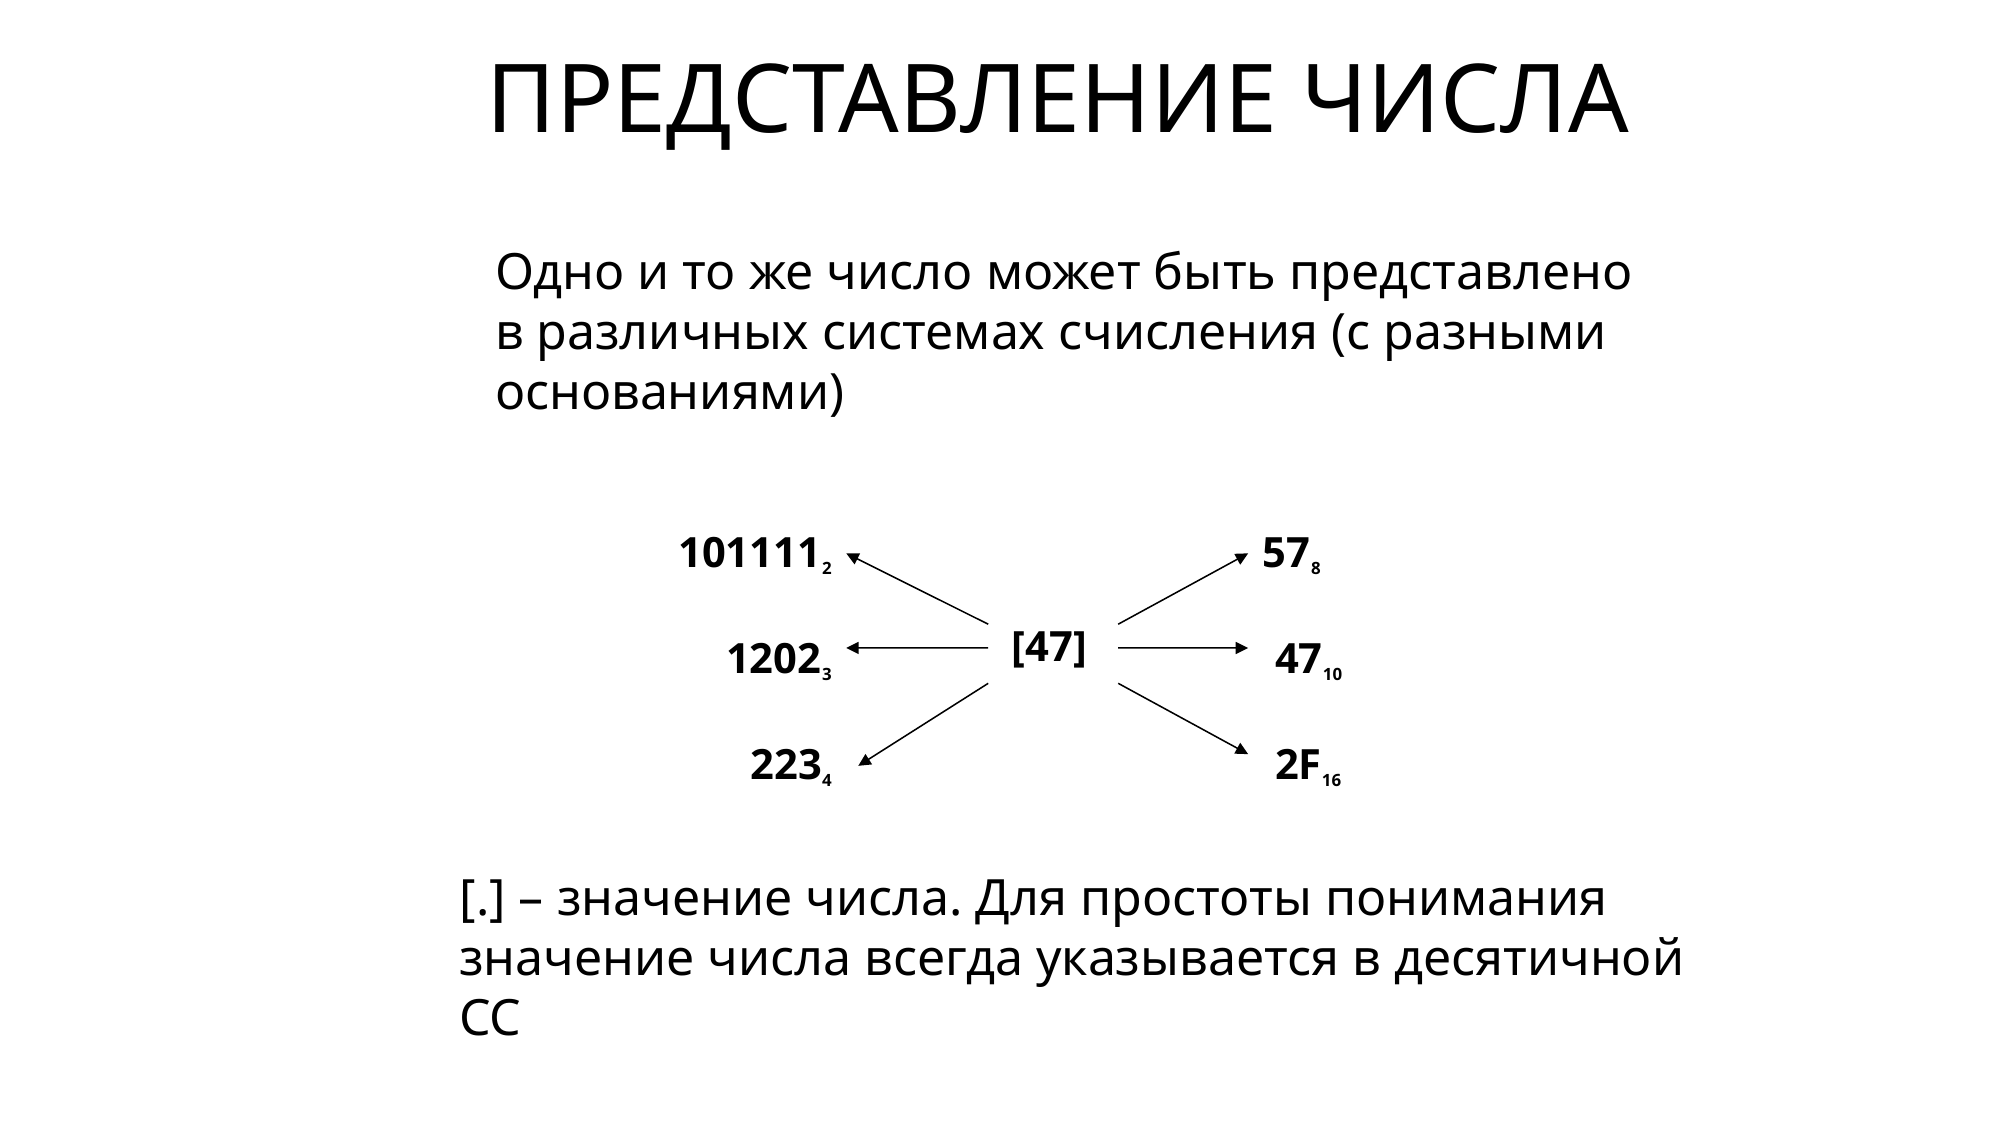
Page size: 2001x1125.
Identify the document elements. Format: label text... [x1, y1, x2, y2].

text_box [.] – значение числа. Для простоты понимания значение числа всегда указывается в десятичной СС [444, 857, 1721, 1053]
text_box [846, 553, 989, 625]
text_box 12023 [622, 624, 847, 692]
title ПРЕДСТАВЛЕНИЕ ЧИСЛА [467, 19, 1674, 161]
text_box Одно и то же число может быть представлено в различных системах счисления (с разными основаниями) [480, 231, 1650, 427]
text_box [1118, 553, 1249, 625]
text_box [846, 641, 989, 655]
text_box 4710 [1260, 624, 1485, 692]
text_box [858, 683, 989, 766]
text_box [47] [976, 612, 1123, 678]
text_box 578 [1248, 517, 1473, 585]
text_box 1011112 [622, 517, 847, 585]
text_box 2F16 [1260, 730, 1485, 798]
text_box [1118, 641, 1249, 655]
text_box 2234 [622, 730, 847, 798]
text_box [1118, 683, 1249, 755]
